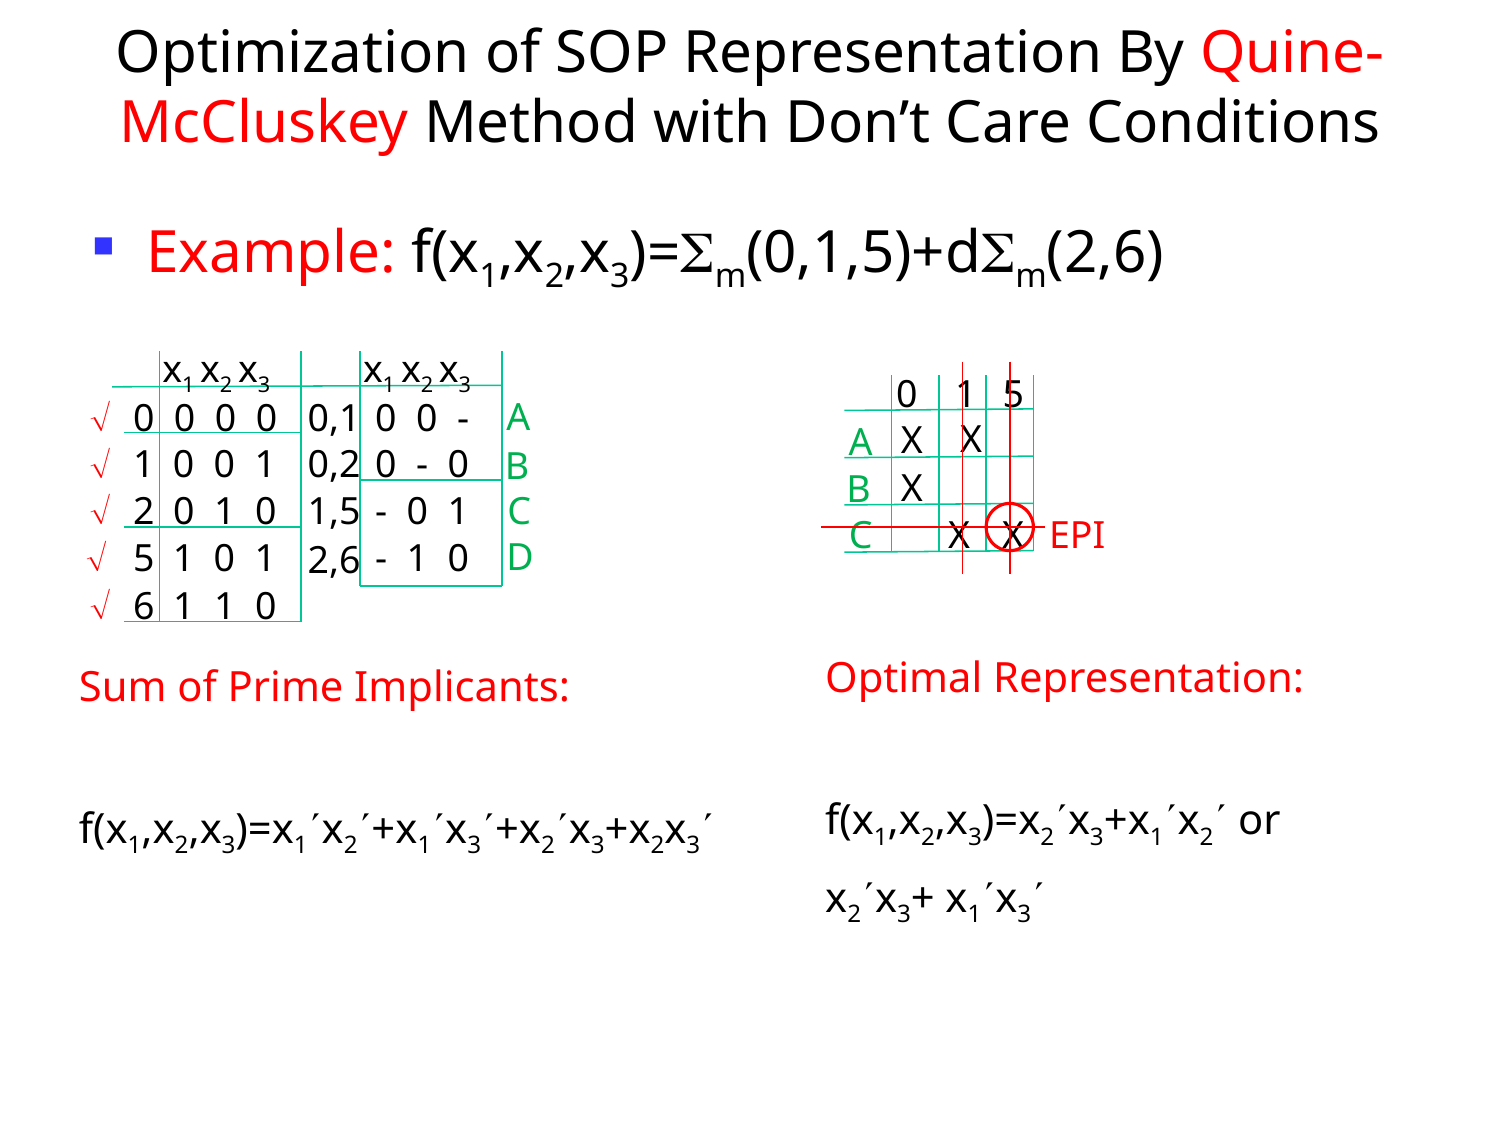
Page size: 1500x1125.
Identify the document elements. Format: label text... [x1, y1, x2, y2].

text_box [832, 536, 1041, 565]
table_header tw yz [861, 469, 1041, 475]
list Example: f(x1,x2,x3)=m(0,1,5)+dm(2,6) [74, 206, 1426, 303]
text_box Sum of Prime Implicants: f(x1,x2,x3)=x1x2+x1x3+x2x3+x2x3 [64, 652, 784, 866]
title Optimization of SOP Representation By Quine-McCluskey Method with Don’t Care Conditions [0, 0, 1500, 168]
text_box Optimal Representation: f(x1,x2,x3)=x2x3+x1x2 or x2x3+ x1x3 [810, 643, 1330, 935]
text_box EPI [1044, 503, 1121, 564]
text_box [68, 337, 573, 636]
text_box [832, 362, 1041, 526]
